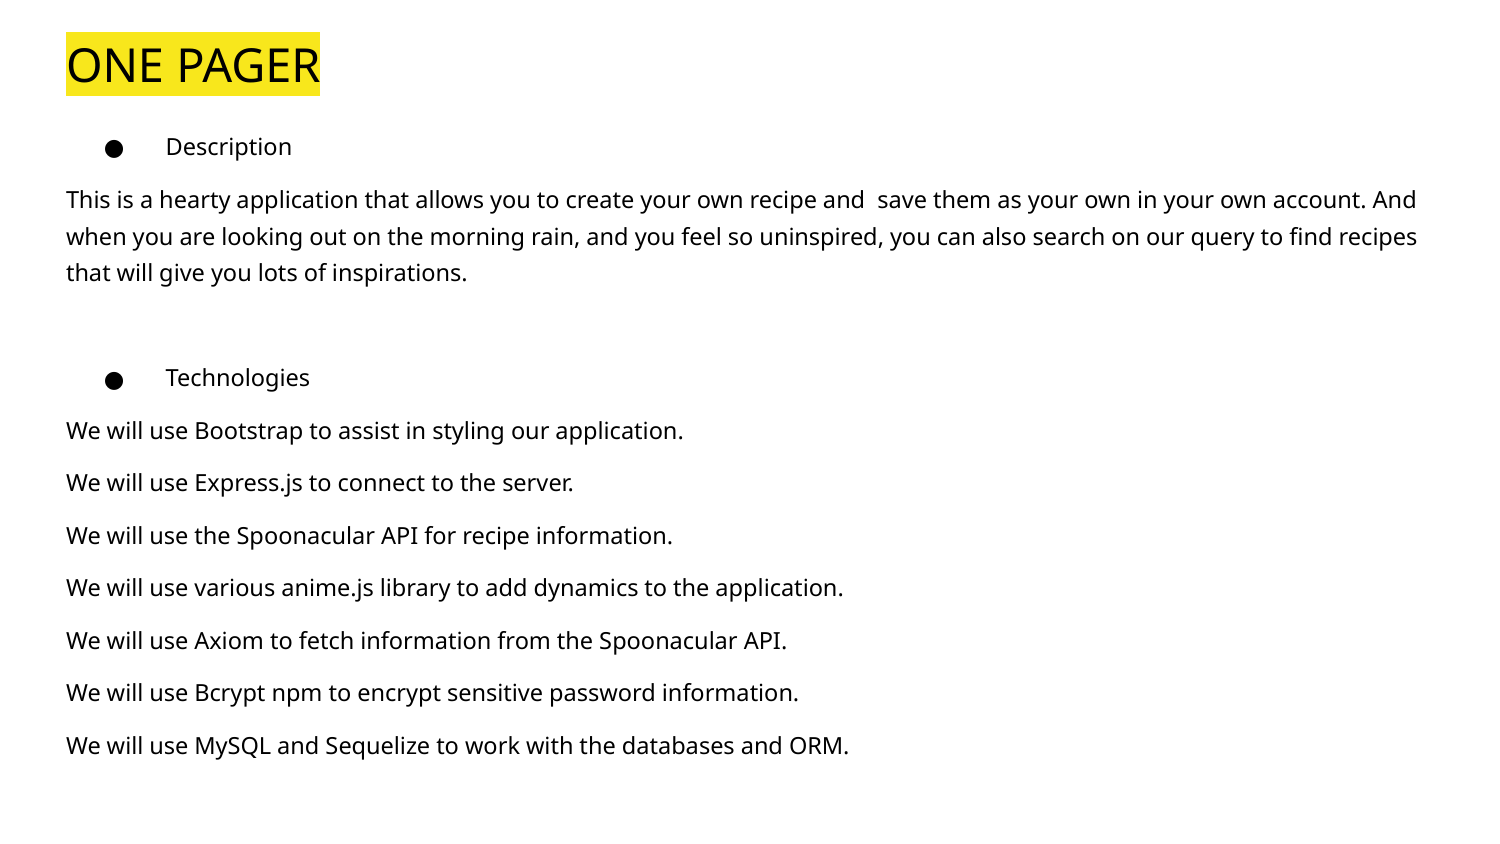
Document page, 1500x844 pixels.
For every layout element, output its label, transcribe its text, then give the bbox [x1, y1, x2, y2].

title ONE PAGER [51, 17, 1449, 111]
list Description This is a hearty application that allows you to create your own recipe and save them as your own in your own account. And when you are looking out on the morning rain, and you feel so uninspired, you can also search on our query to find recipes that will give you lots of inspirations. Technologies We will use Bootstrap to assist in styling our application. We will use Express.js to connect to the server. We will use the Spoonacular API for recipe information. We will use various anime.js library to add dynamics to the application. We will use Axiom to fetch information from the Spoonacular API. We will use Bcrypt npm to encrypt sensitive password information. We will use MySQL and Sequelize to work with the databases and ORM. [51, 111, 1449, 786]
